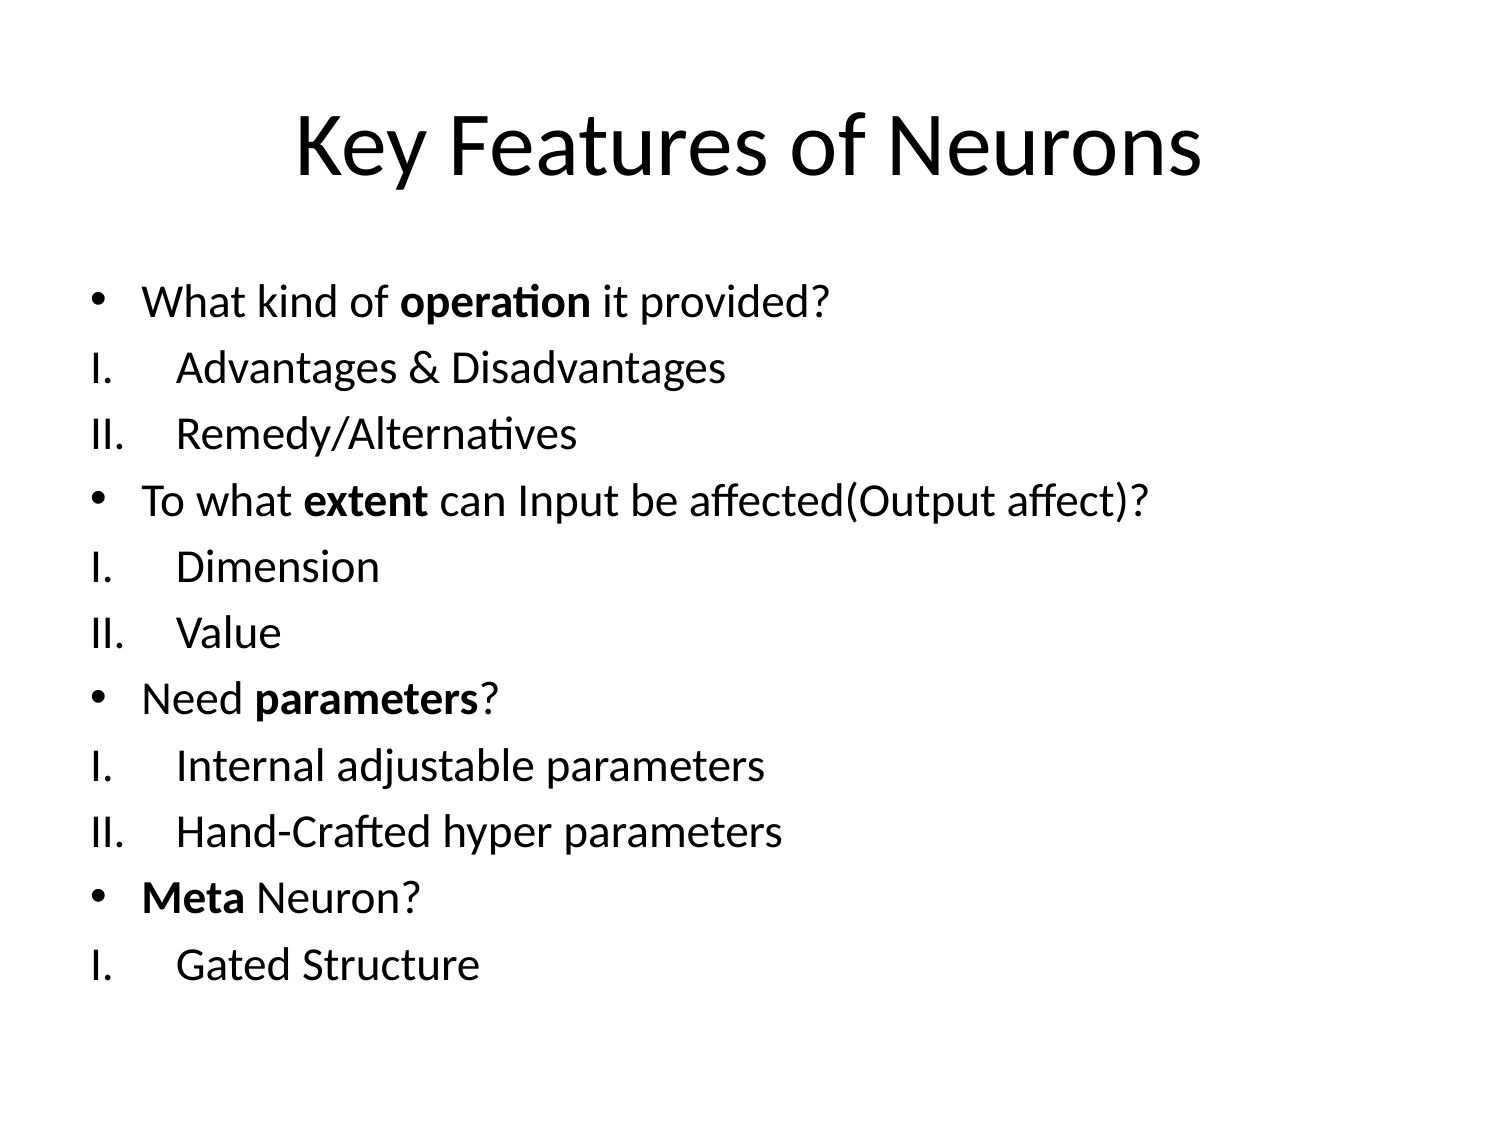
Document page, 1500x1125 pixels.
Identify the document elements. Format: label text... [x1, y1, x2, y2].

title Key Features of Neurons [75, 45, 1425, 233]
list What kind of operation it provided? Advantages & Disadvantages Remedy/Alternatives To what extent can Input be affected(Output affect)? Dimension Value Need parameters? Internal adjustable parameters Hand-Crafted hyper parameters Meta Neuron? Gated Structure [75, 262, 1425, 1005]
